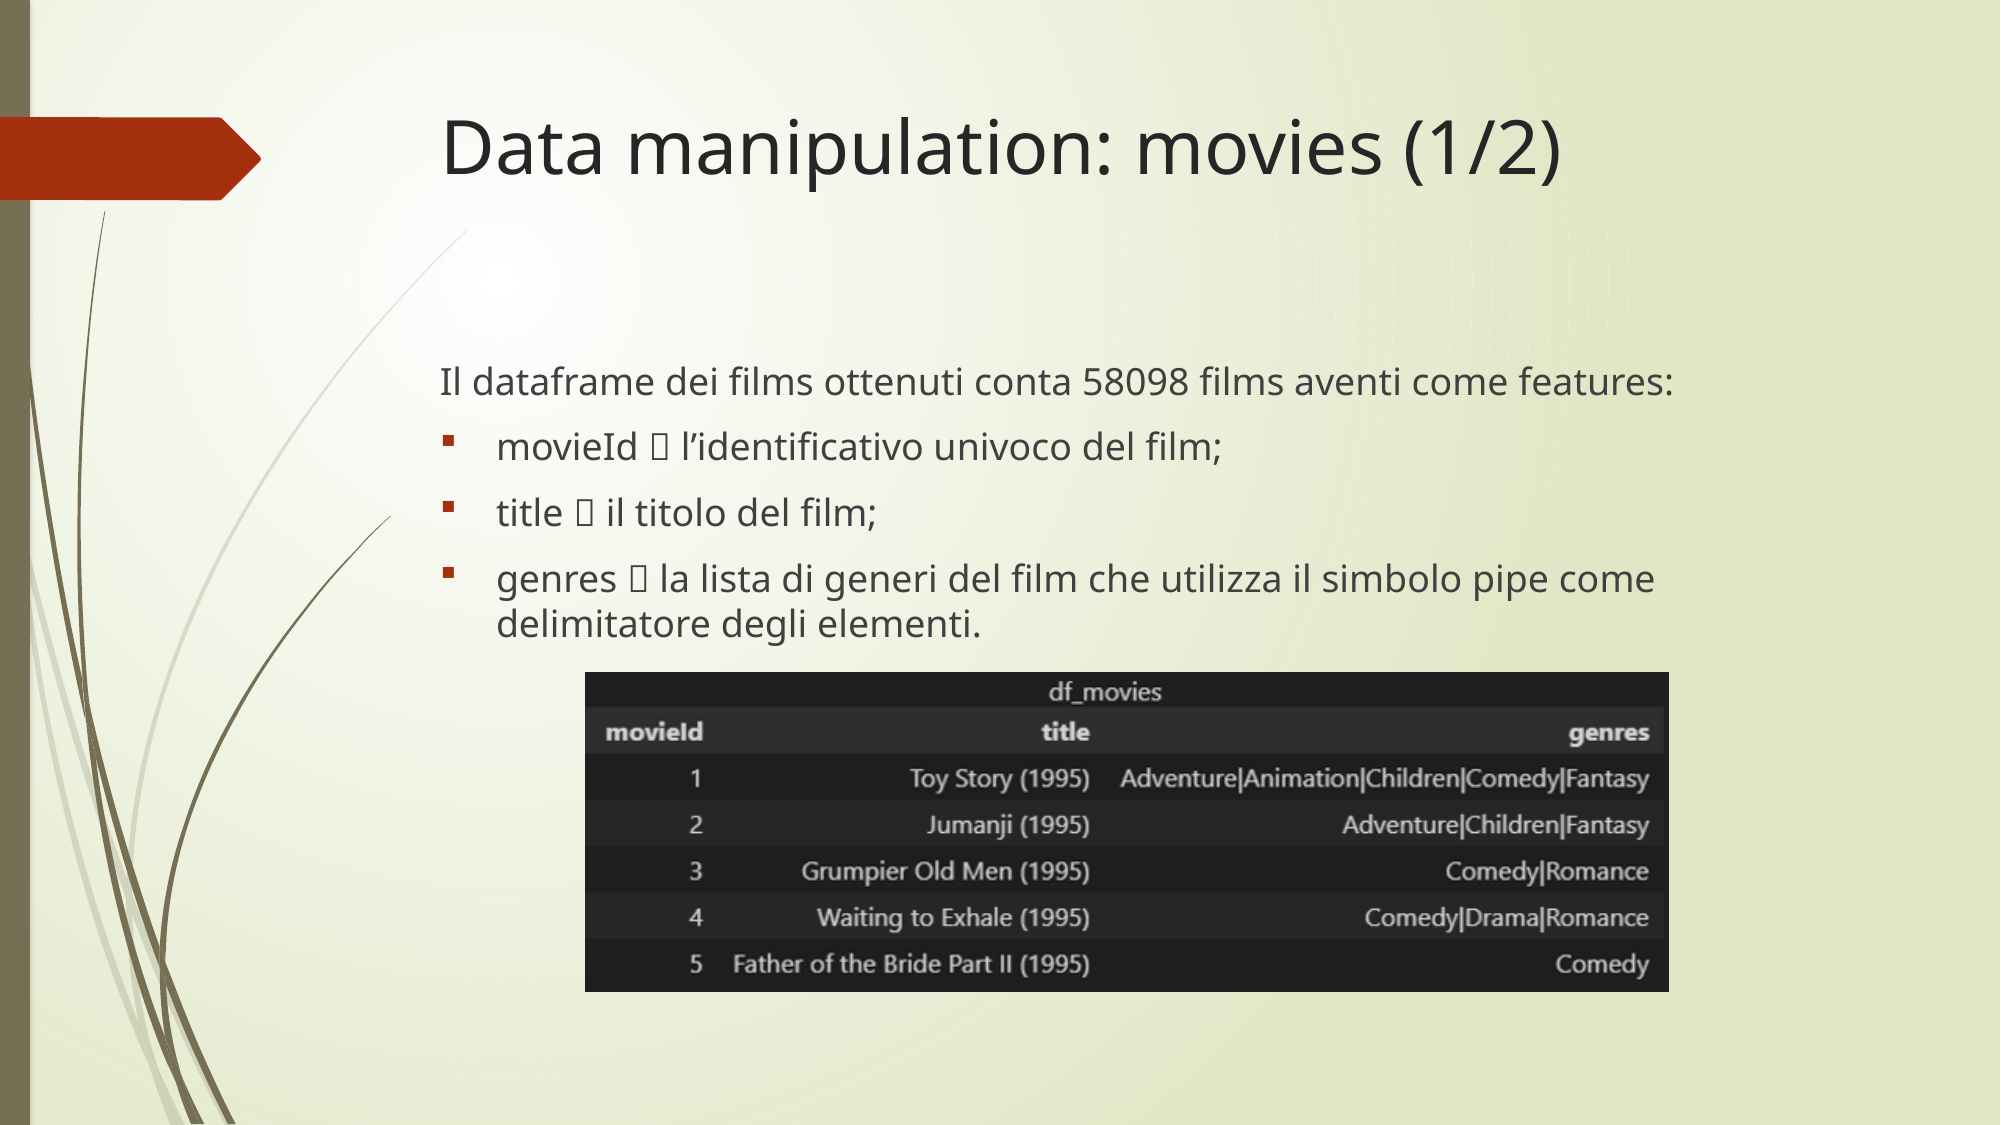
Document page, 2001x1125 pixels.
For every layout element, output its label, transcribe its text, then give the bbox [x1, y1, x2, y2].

list Il dataframe dei films ottenuti conta 58098 films aventi come features: movieId  l’identificativo univoco del film; title  il titolo del film; genres  la lista di generi del film che utilizza il simbolo pipe come delimitatore degli elementi. [424, 350, 1888, 970]
picture [585, 672, 1669, 992]
title Data manipulation: movies (1/2) [425, 102, 1888, 313]
